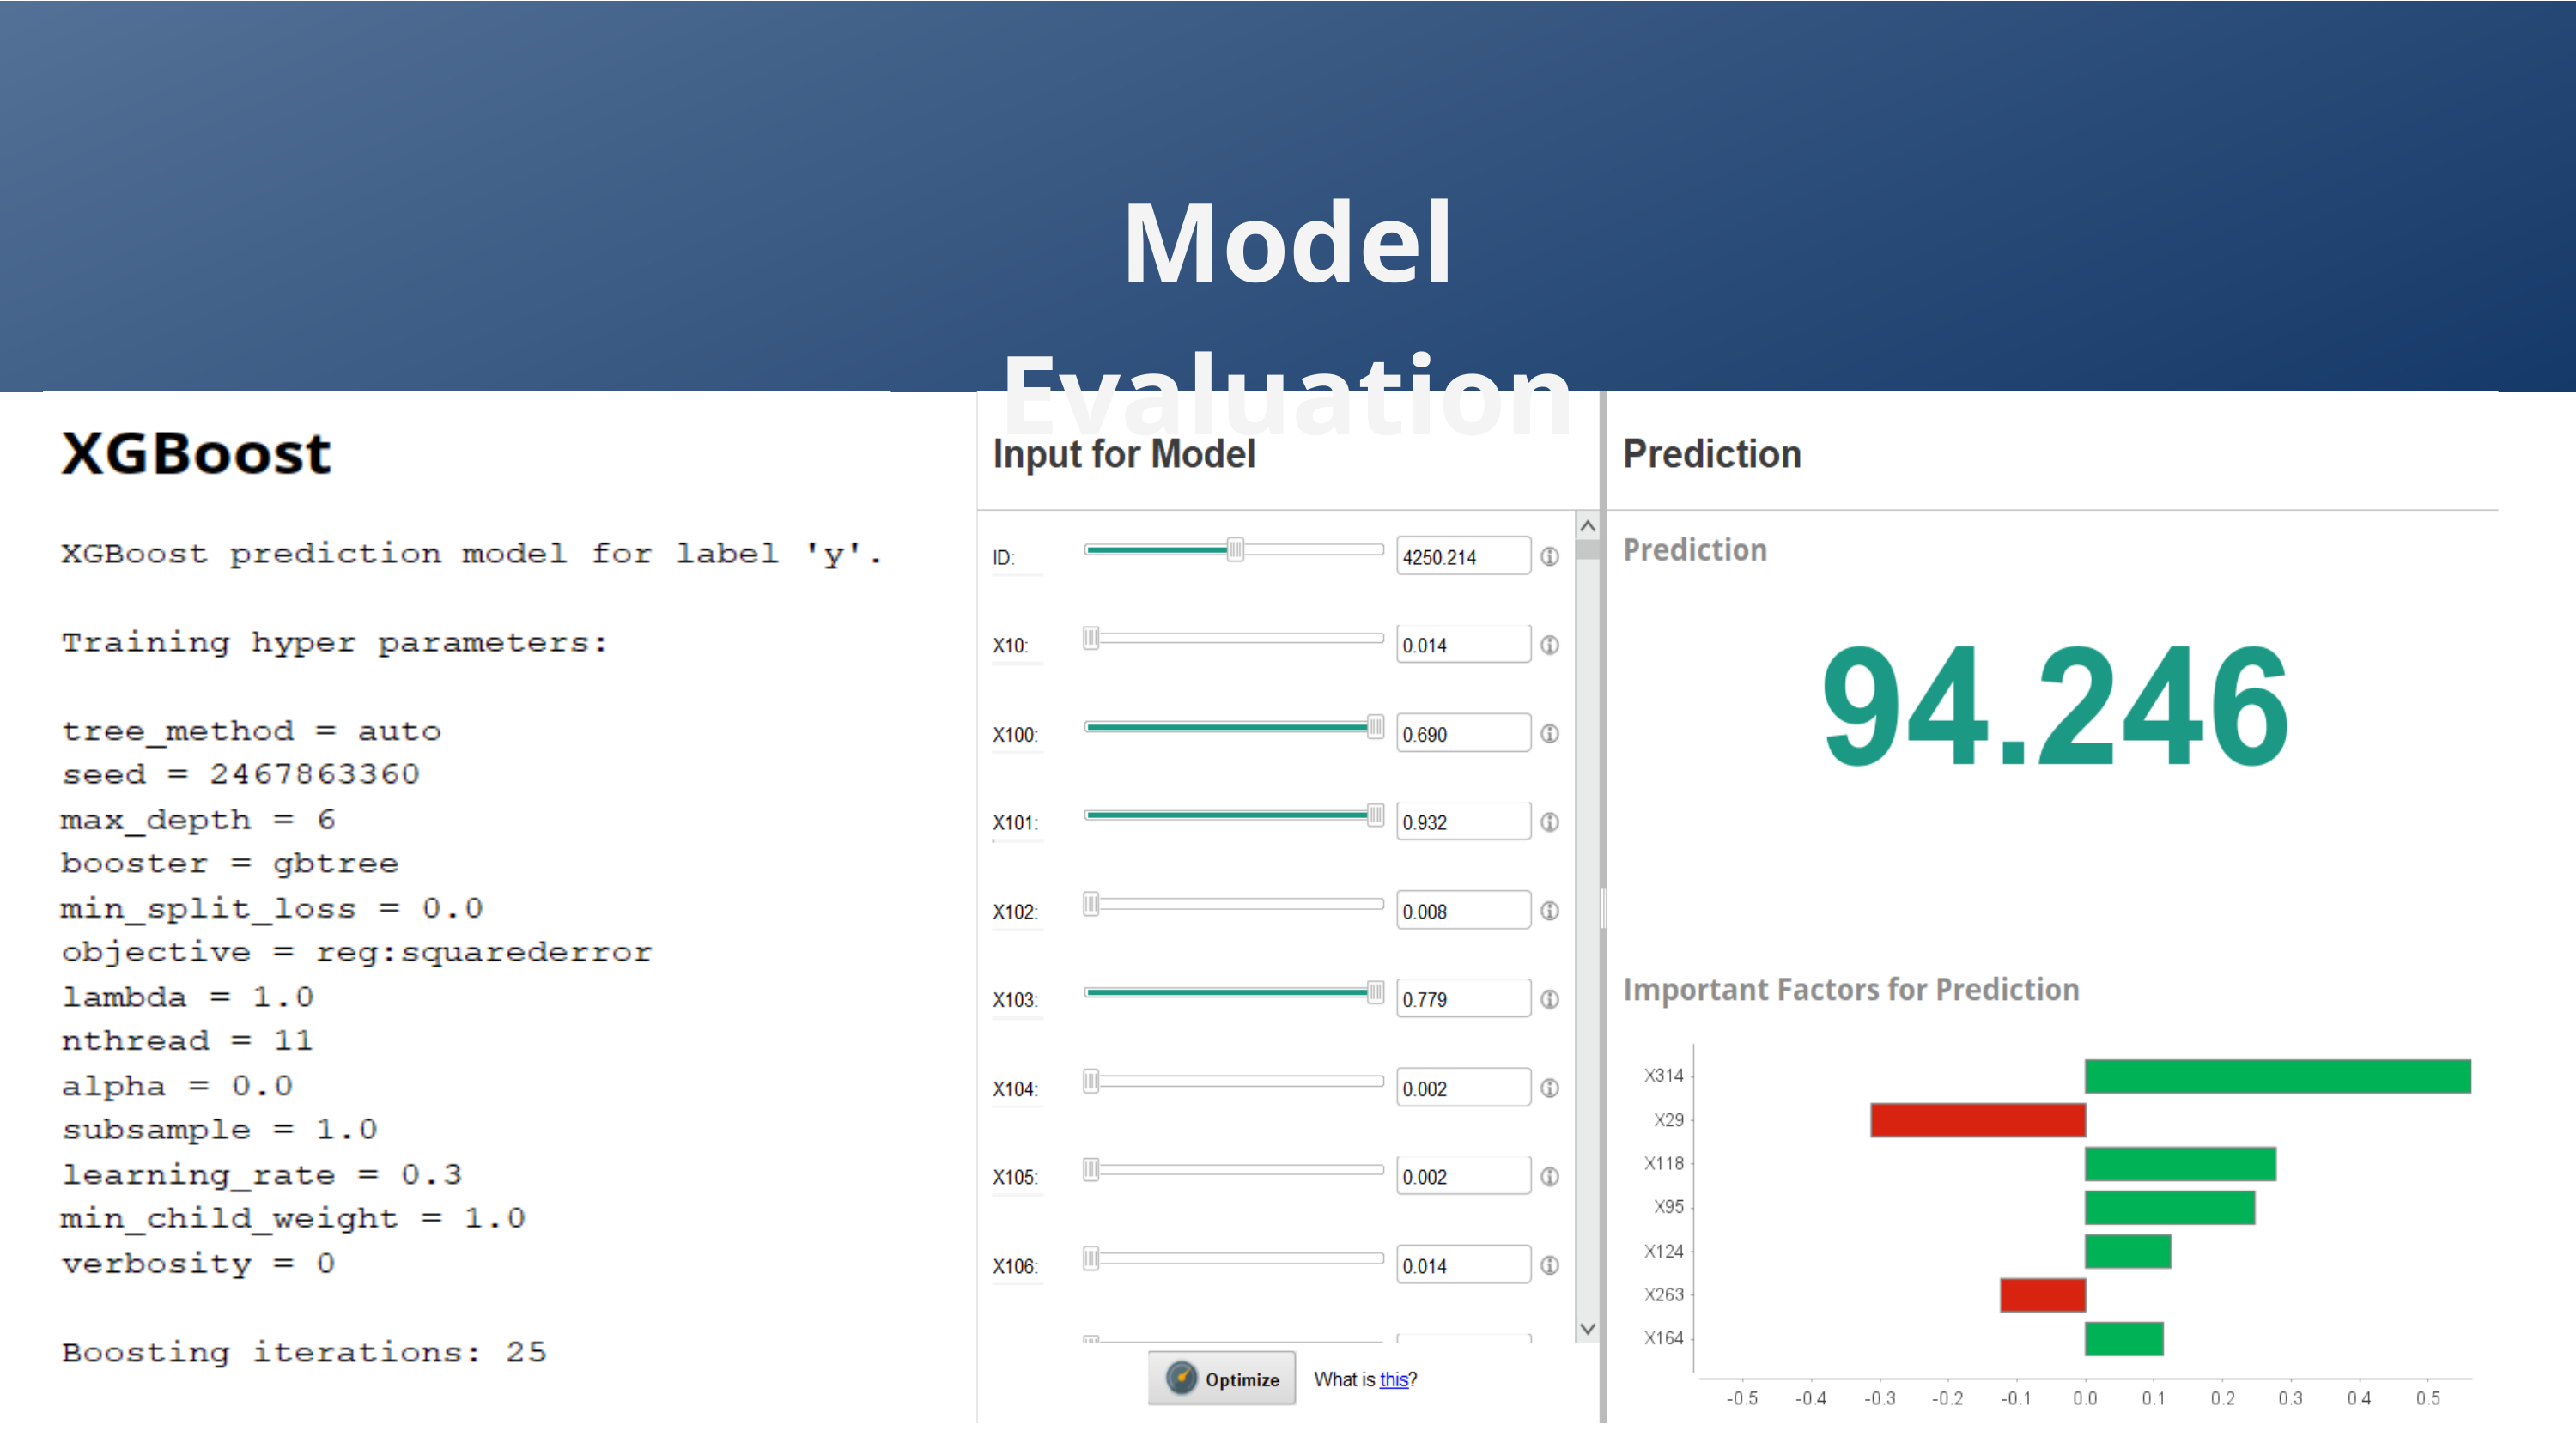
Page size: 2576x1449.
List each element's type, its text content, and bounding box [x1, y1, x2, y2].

text_box [0, 1, 2576, 392]
text_box Model Evaluation [821, 151, 1755, 457]
text_box [976, 391, 2499, 1423]
text_box [42, 391, 891, 1423]
